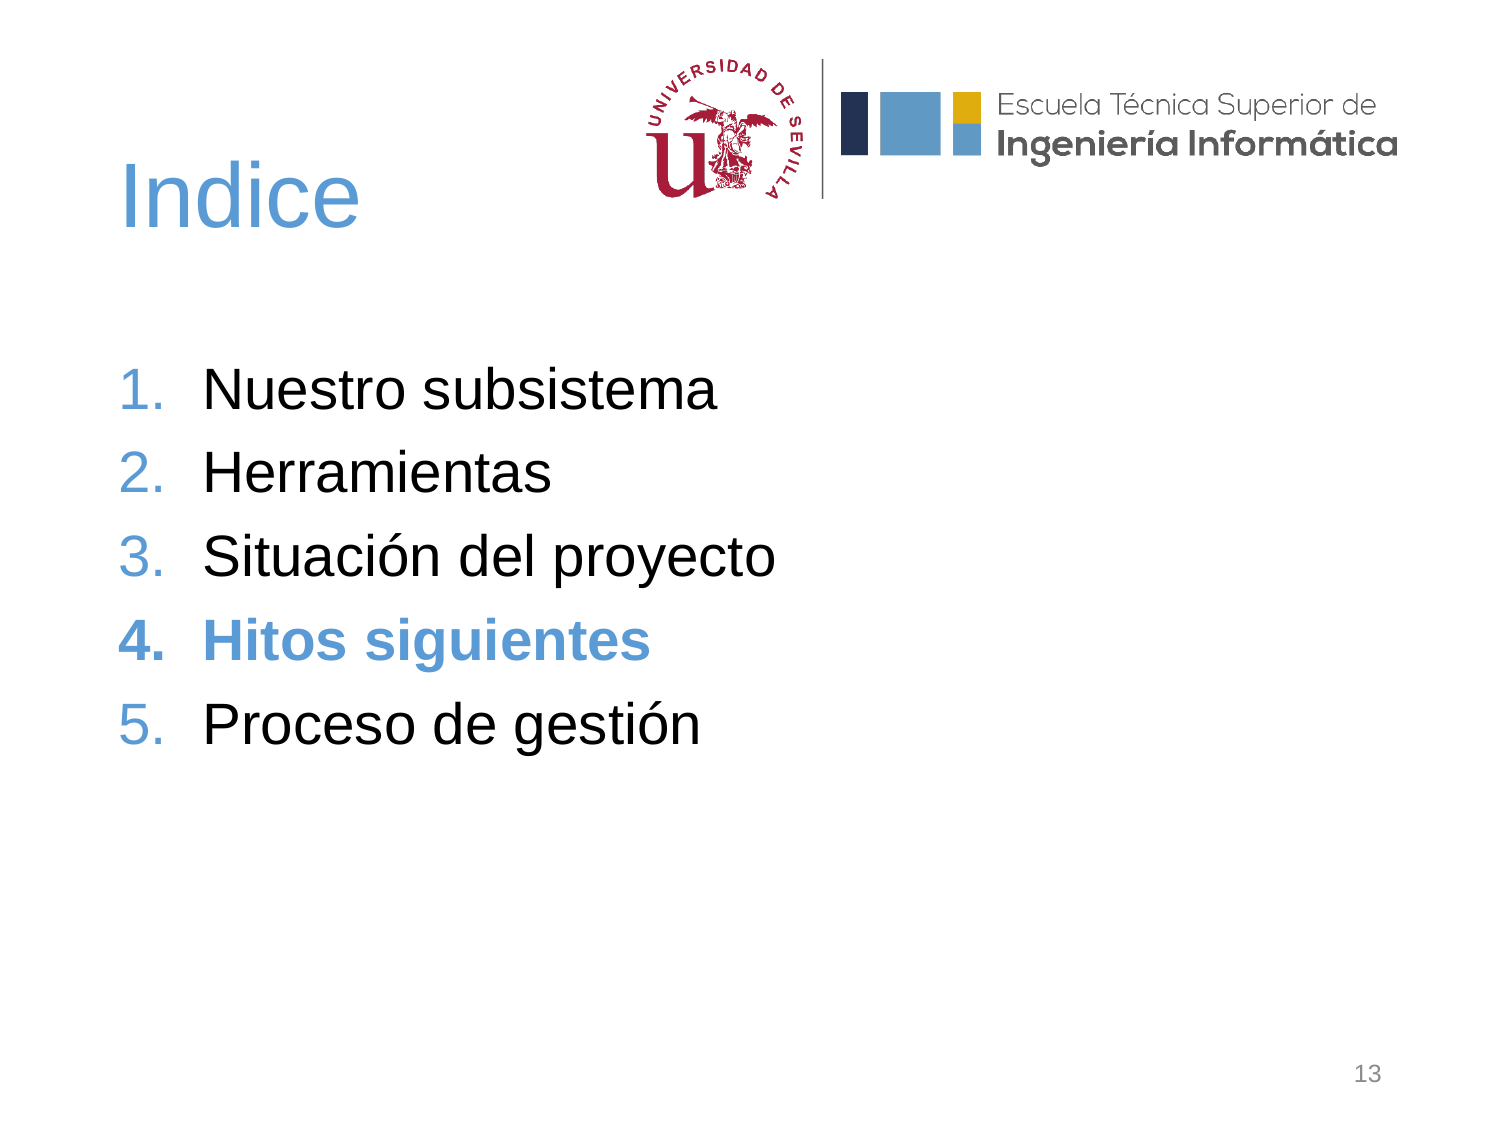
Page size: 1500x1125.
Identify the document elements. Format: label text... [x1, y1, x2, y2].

slide_number 13 [1059, 1066, 1397, 1103]
title Indice [103, 89, 1397, 307]
picture [646, 59, 1397, 199]
list Nuestro subsistema Herramientas Situación del proyecto Hitos siguientes Proceso de gestión [103, 351, 1397, 1066]
